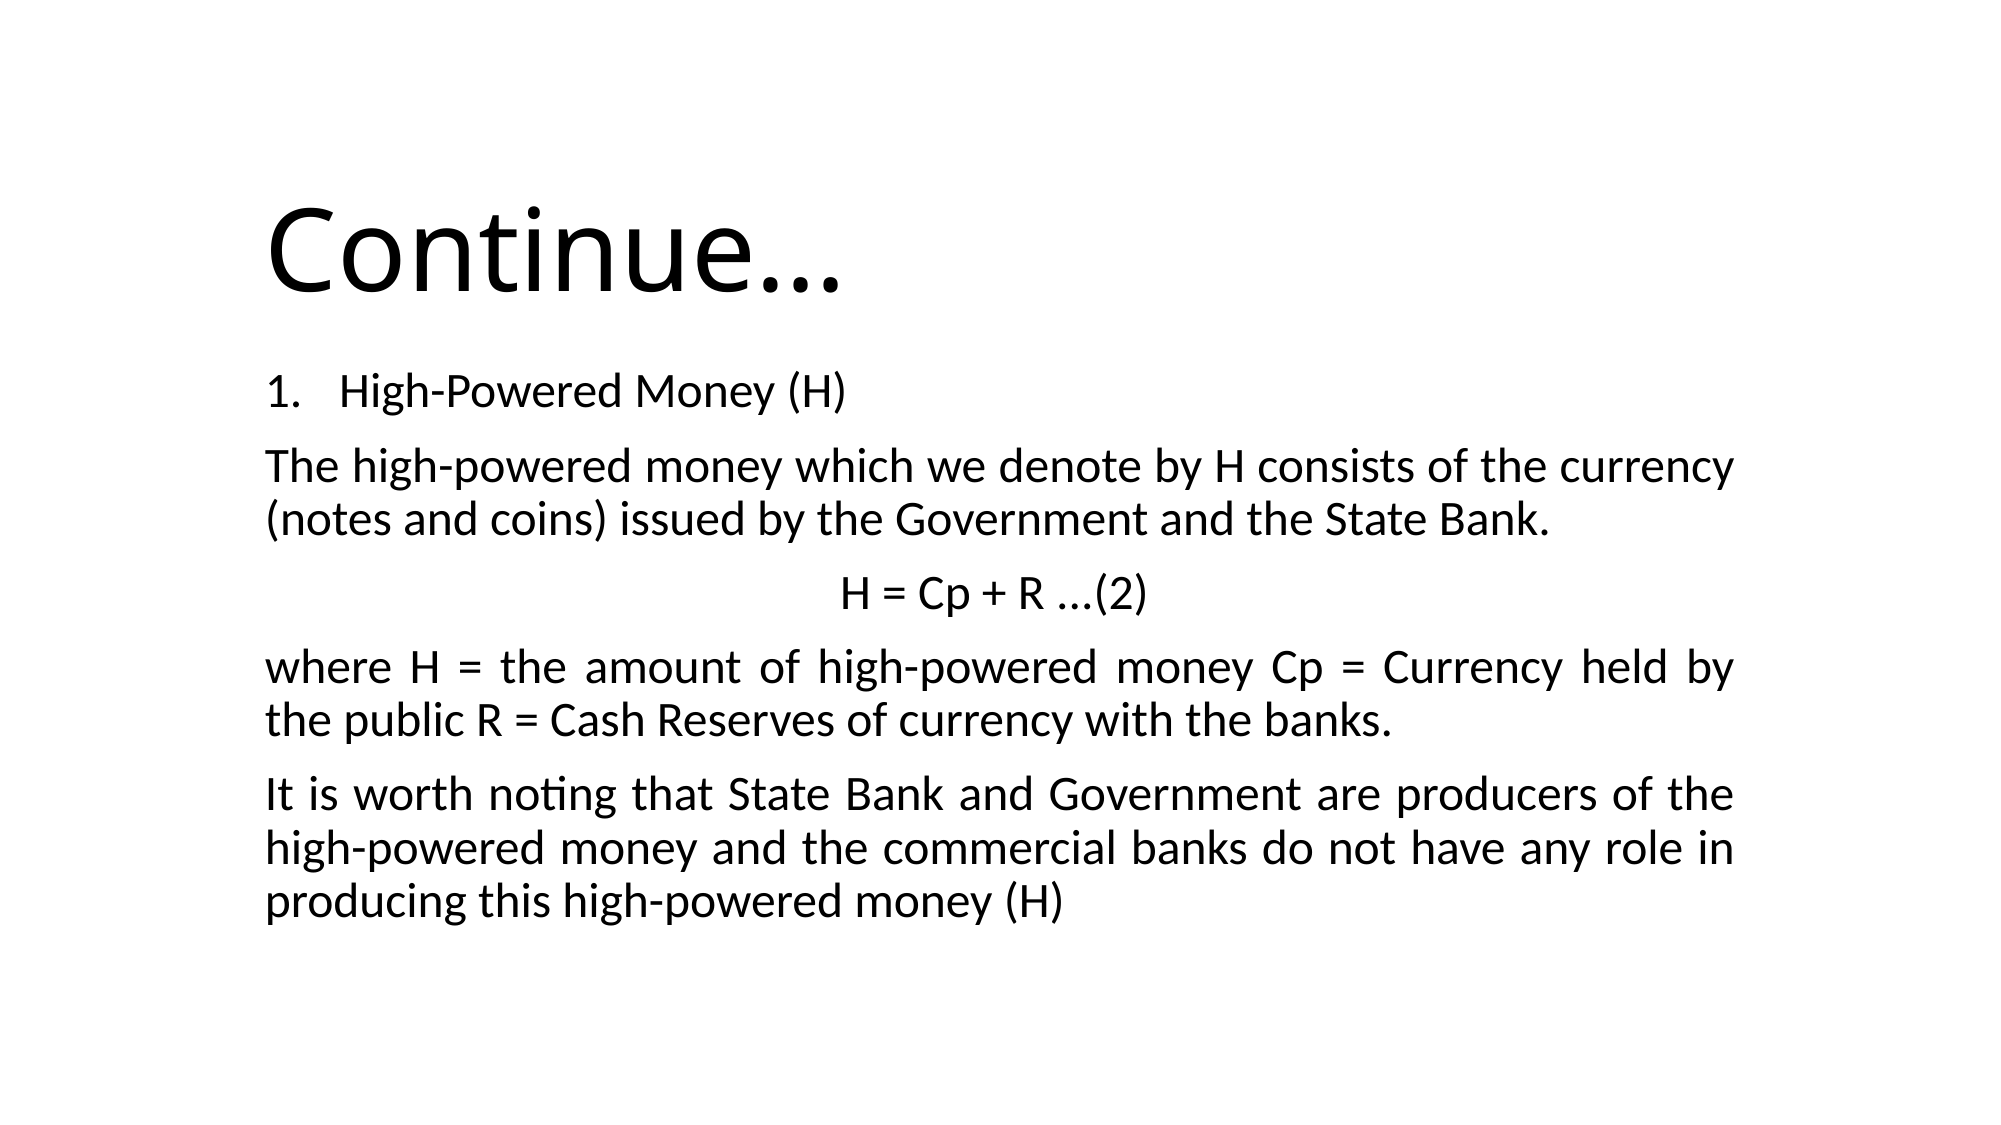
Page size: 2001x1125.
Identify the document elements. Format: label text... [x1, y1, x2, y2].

subtitle High-Powered Money (H) The high-powered money which we denote by H consists of the currency (notes and coins) issued by the Government and the State Bank. H = Cp + R ...(2) where H = the amount of high-powered money Cp = Currency held by the public R = Cash Reserves of currency with the banks. It is worth noting that State Bank and Government are producers of the high-powered money and the commercial banks do not have any role in producing this high-powered money (H) [249, 357, 1750, 986]
title Continue… [249, 184, 1750, 324]
